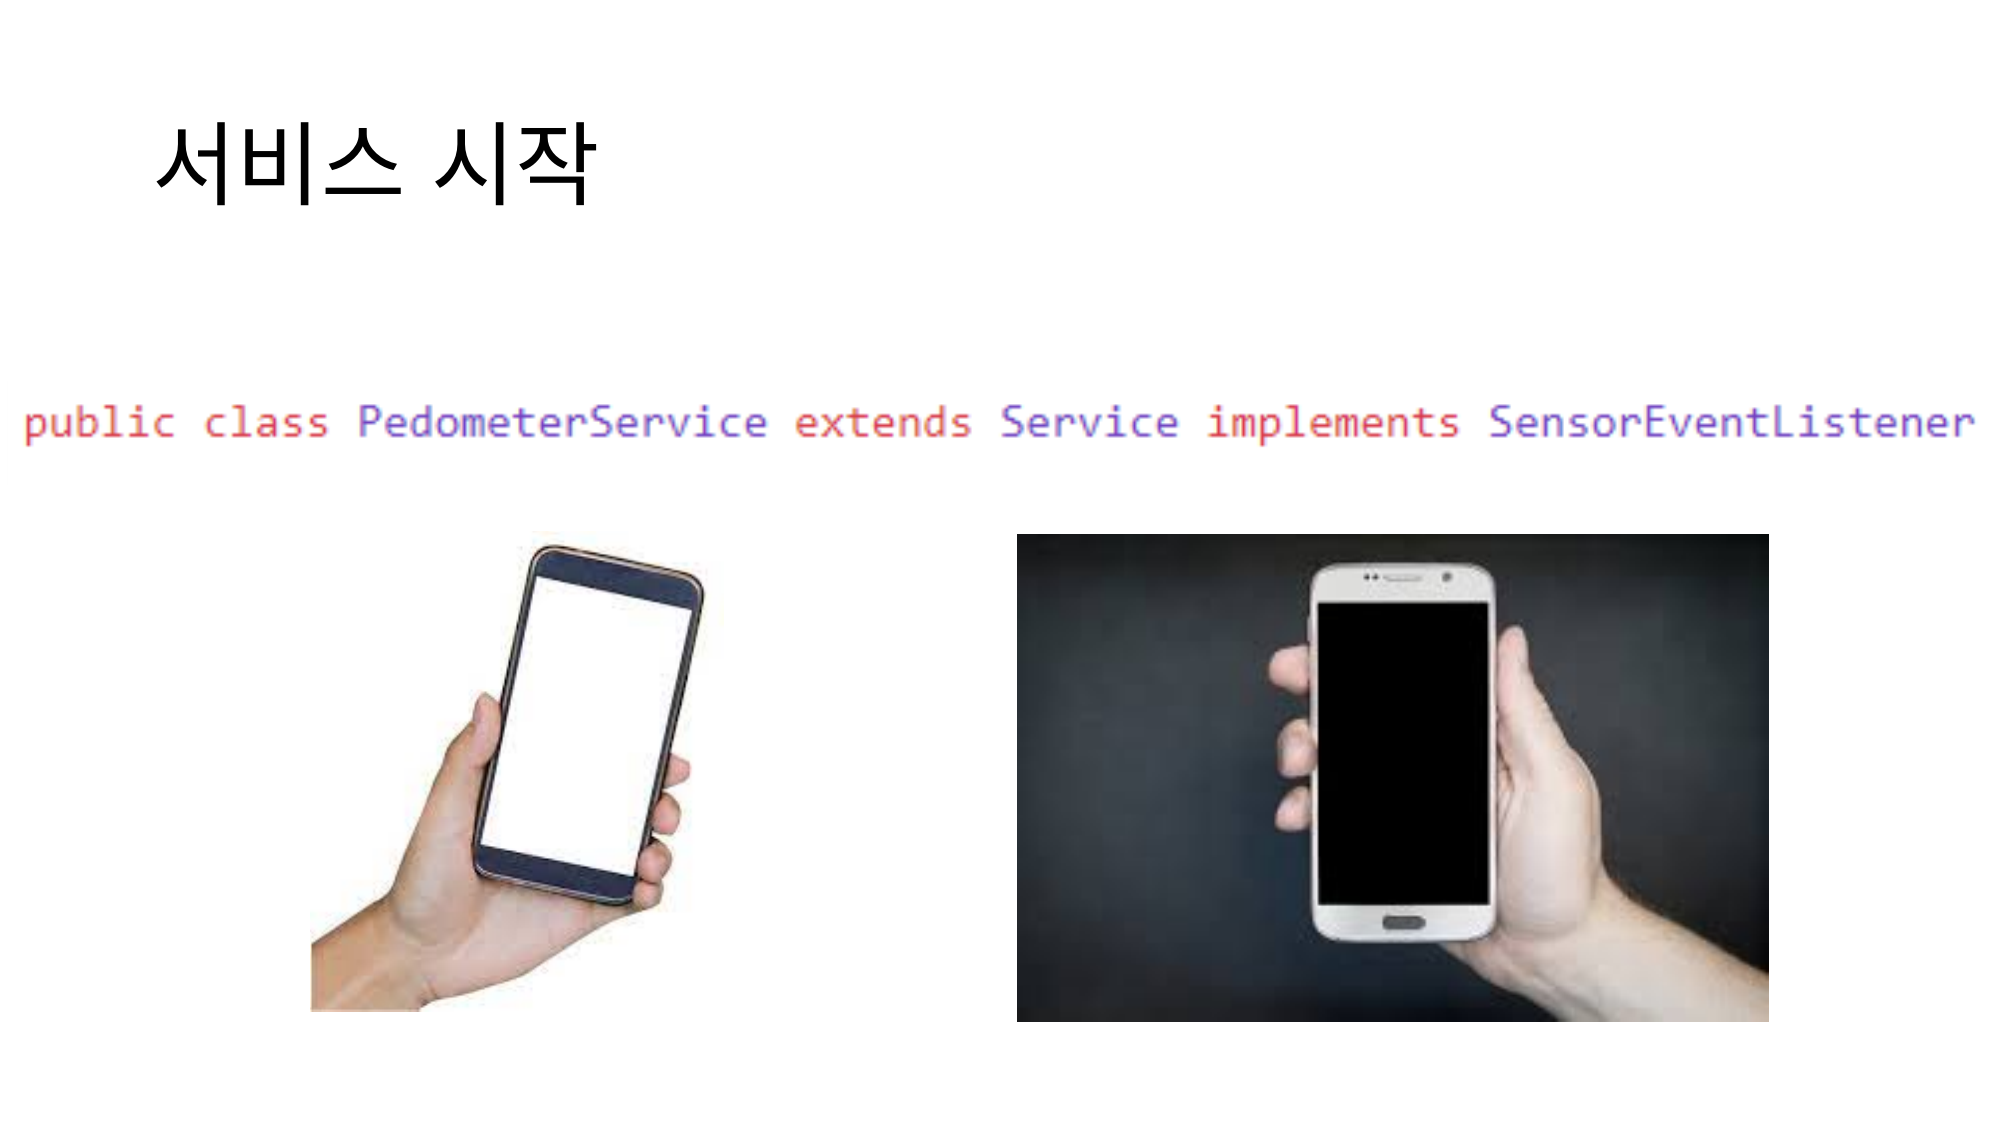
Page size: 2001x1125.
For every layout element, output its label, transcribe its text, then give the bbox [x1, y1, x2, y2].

title 서비스 시작 [137, 59, 1863, 278]
picture [310, 531, 724, 1013]
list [6, 381, 1994, 485]
picture [1017, 534, 1769, 1022]
